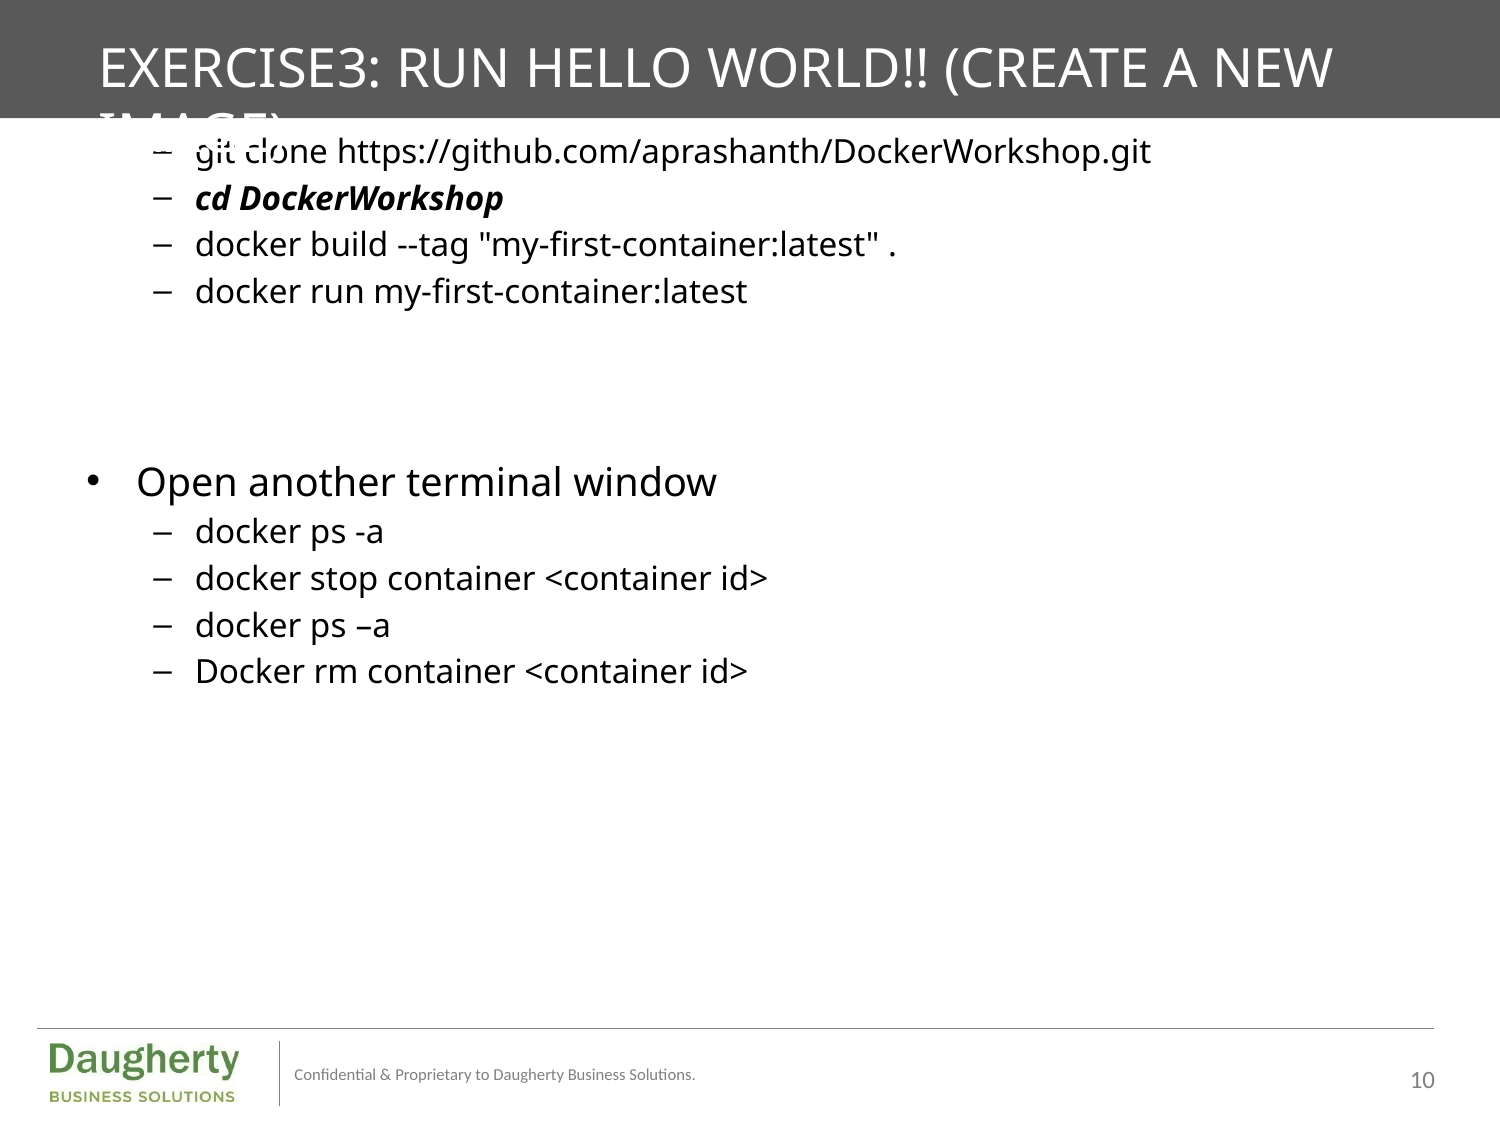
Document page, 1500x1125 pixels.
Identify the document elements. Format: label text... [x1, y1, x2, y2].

list git clone https://github.com/aprashanth/DockerWorkshop.git cd DockerWorkshop docker build --tag "my-first-container:latest" . docker run my-first-container:latest Open another terminal window docker ps -a docker stop container <container id> docker ps –a Docker rm container <container id> [62, 118, 1425, 1005]
picture [50, 1043, 239, 1102]
title Exercise3: Run hello world!! (create a new image) [75, 21, 1425, 119]
